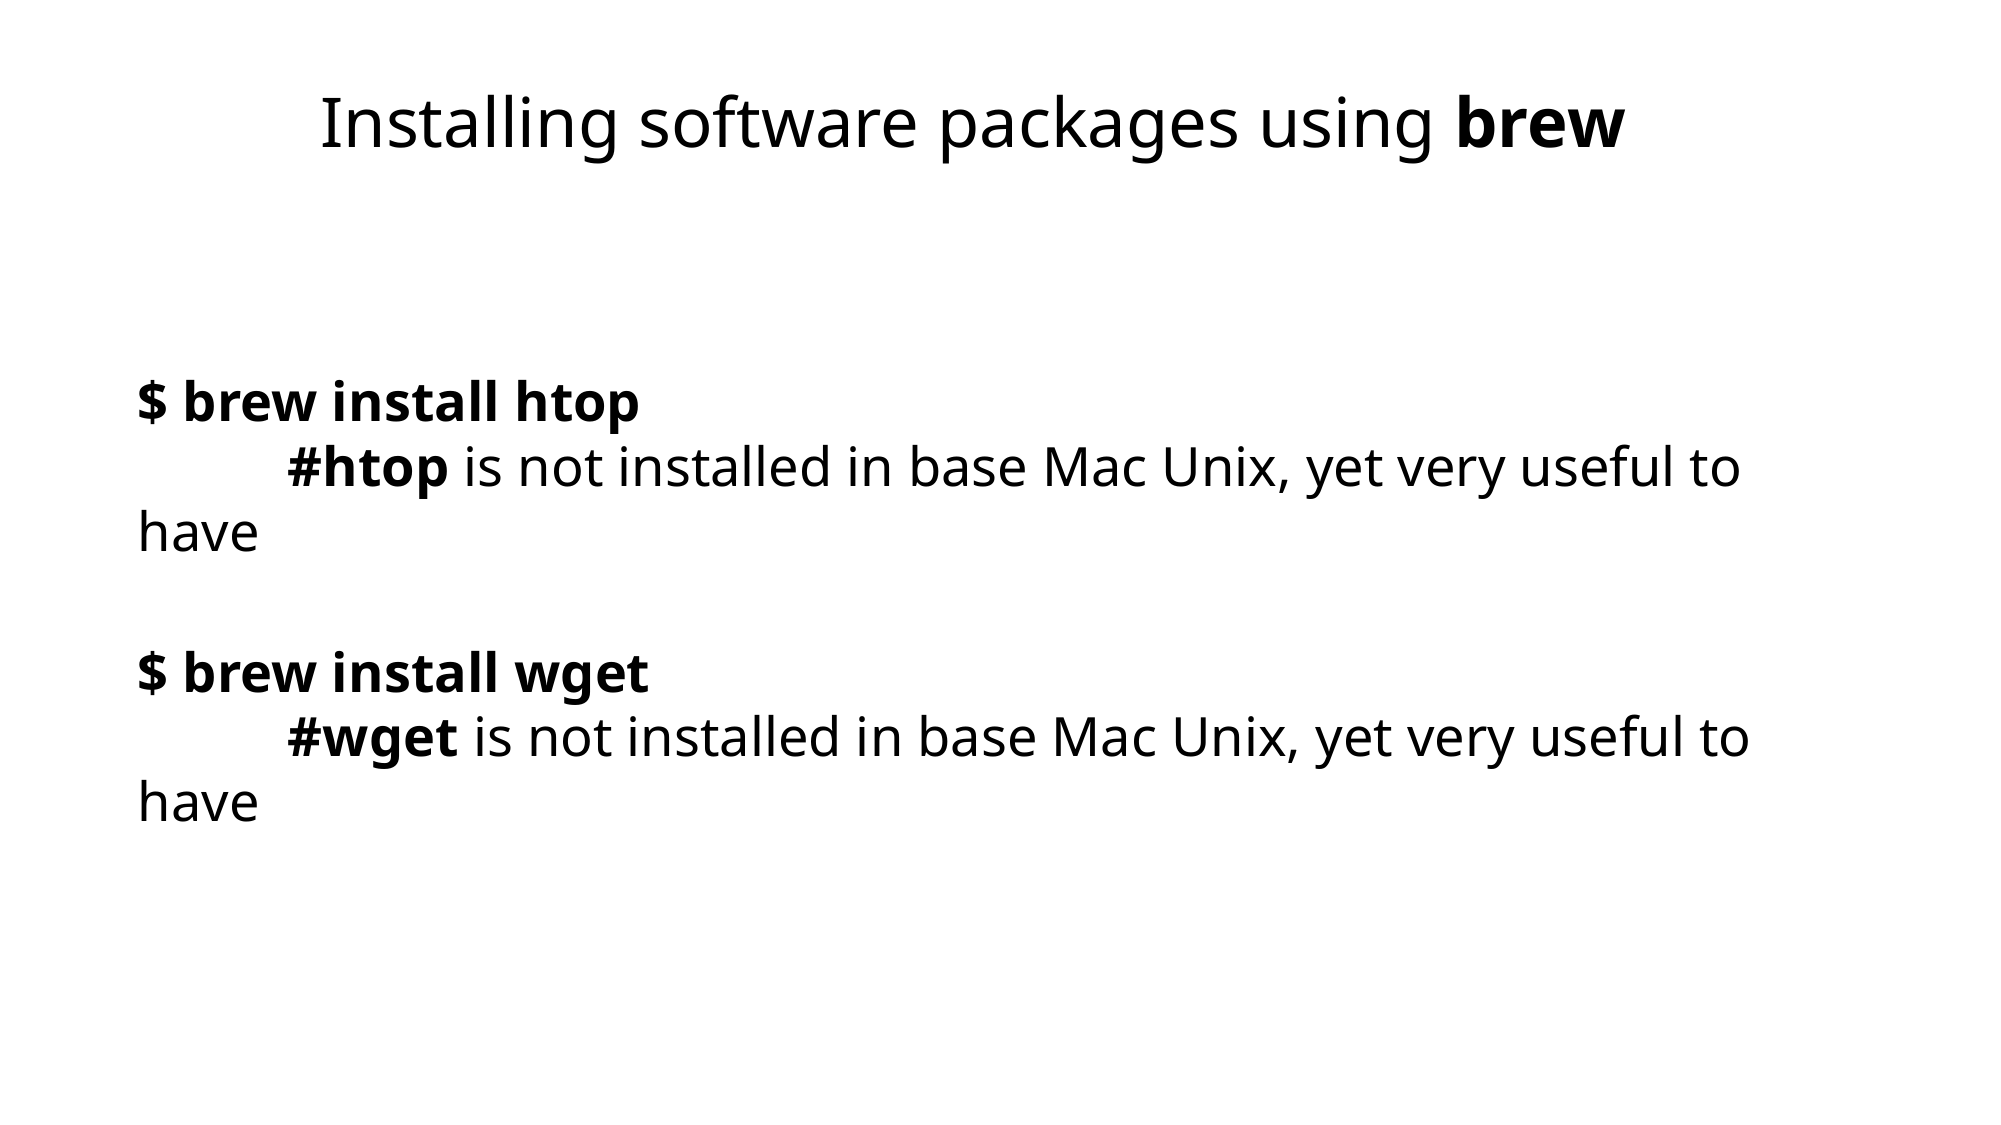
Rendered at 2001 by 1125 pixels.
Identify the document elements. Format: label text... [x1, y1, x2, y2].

text_box $ brew install wget #wget is not installed in base Mac Unix, yet very useful to have [123, 630, 1830, 841]
text_box $ brew install htop #htop is not installed in base Mac Unix, yet very useful to have [123, 359, 1830, 570]
text_box Installing software packages using brew [305, 71, 1641, 169]
